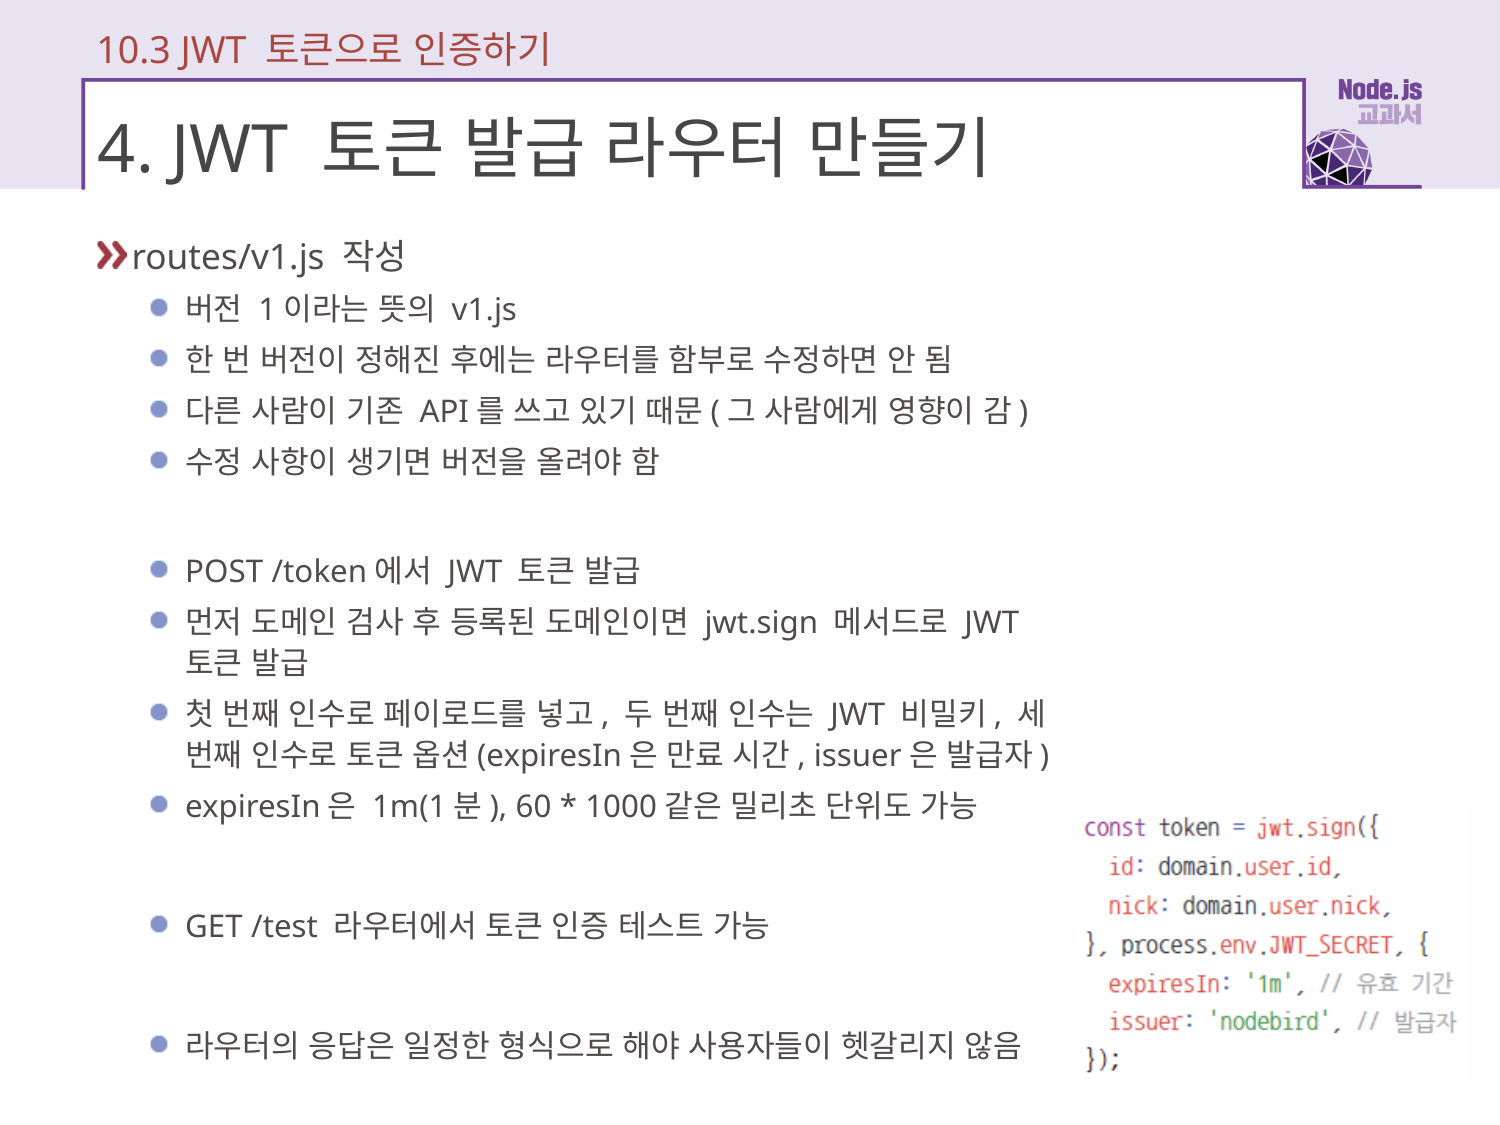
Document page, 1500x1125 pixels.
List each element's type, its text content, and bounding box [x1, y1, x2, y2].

picture [0, 0, 1500, 1125]
text_box 10.3 JWT 토큰으로 인증하기 [81, 14, 807, 62]
list routes/v1.js 작성 버전 1이라는 뜻의 v1.js 한 번 버전이 정해진 후에는 라우터를 함부로 수정하면 안 됨 다른 사람이 기존 API를 쓰고 있기 때문(그 사람에게 영향이 감) 수정 사항이 생기면 버전을 올려야 함 POST /token에서 JWT 토큰 발급 먼저 도메인 검사 후 등록된 도메인이면 jwt.sign 메서드로 JWT 토큰 발급 첫 번째 인수로 페이로드를 넣고, 두 번째 인수는 JWT 비밀키, 세 번째 인수로 토큰 옵션(expiresIn은 만료 시간, issuer은 발급자) expiresIn은 1m(1분), 60 * 1000같은 밀리초 단위도 가능 GET /test 라우터에서 토큰 인증 테스트 가능 라우터의 응답은 일정한 형식으로 해야 사용자들이 헷갈리지 않음 [81, 222, 1072, 1111]
title 4. JWT 토큰 발급 라우터 만들기 [82, 61, 1413, 193]
